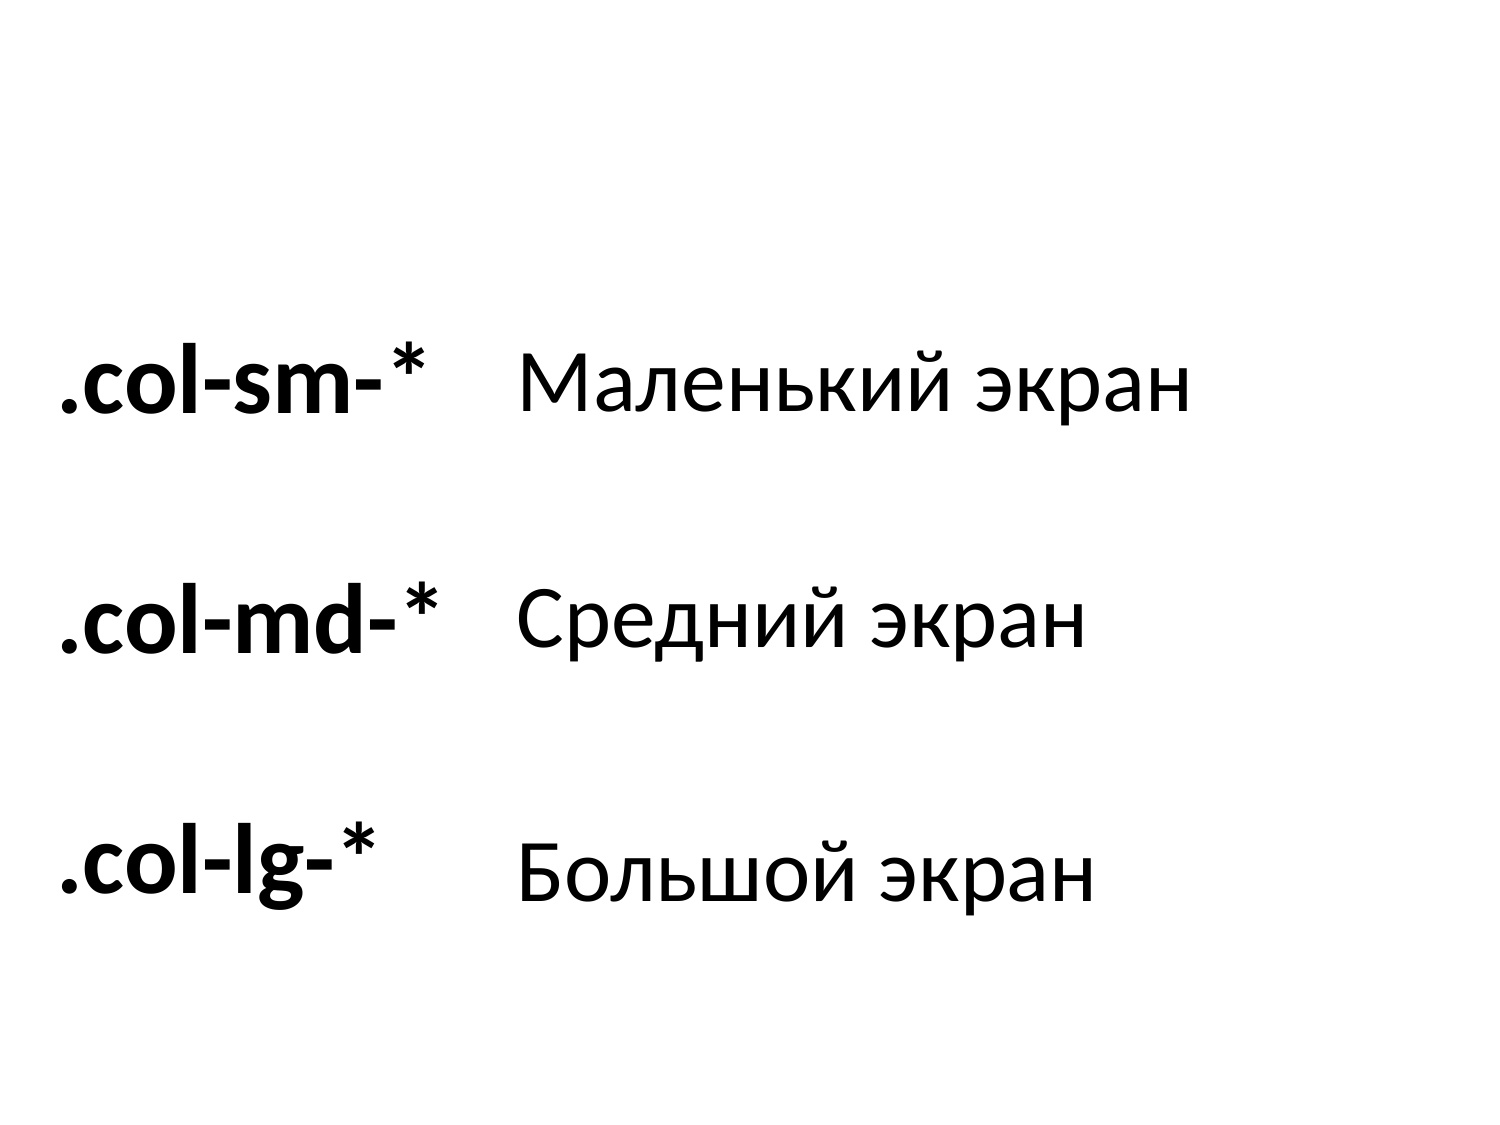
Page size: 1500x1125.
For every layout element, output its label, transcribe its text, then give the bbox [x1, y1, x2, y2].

text_box Маленький экран [501, 314, 1459, 437]
text_box .col-sm-* .col-md-* .col-lg-* [41, 66, 502, 921]
text_box Большой экран [501, 804, 1459, 927]
text_box Средний экран [501, 550, 1459, 673]
